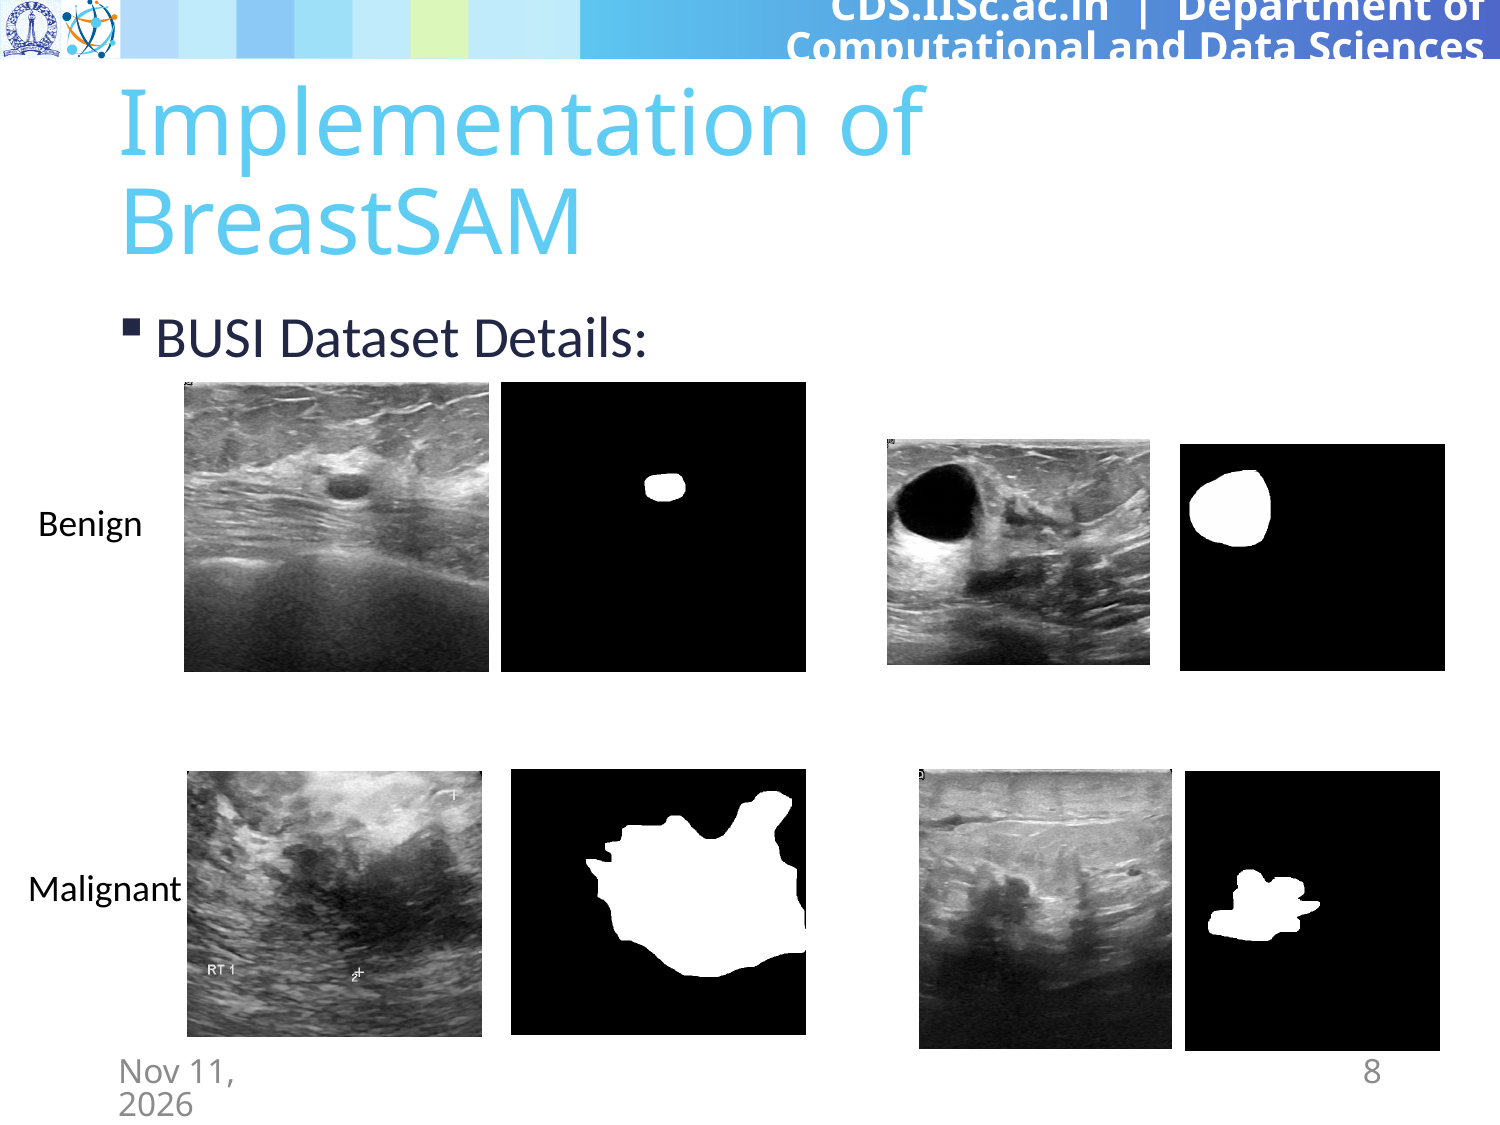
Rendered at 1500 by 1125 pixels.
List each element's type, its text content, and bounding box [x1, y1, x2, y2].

slide_number 8 [1248, 1051, 1397, 1103]
title Implementation of BreastSAM [103, 66, 1397, 285]
picture [1185, 771, 1440, 1051]
picture [501, 382, 806, 672]
picture [187, 771, 482, 1037]
text_box Benign [23, 491, 184, 552]
picture [184, 382, 489, 672]
picture [1179, 444, 1445, 672]
text_box Malignant [13, 856, 187, 917]
picture [511, 769, 806, 1035]
picture [887, 439, 1150, 665]
picture [918, 769, 1172, 1049]
slide_number 26-Mar-24 [103, 1042, 273, 1103]
list BUSI Dataset Details: [103, 299, 1397, 1043]
